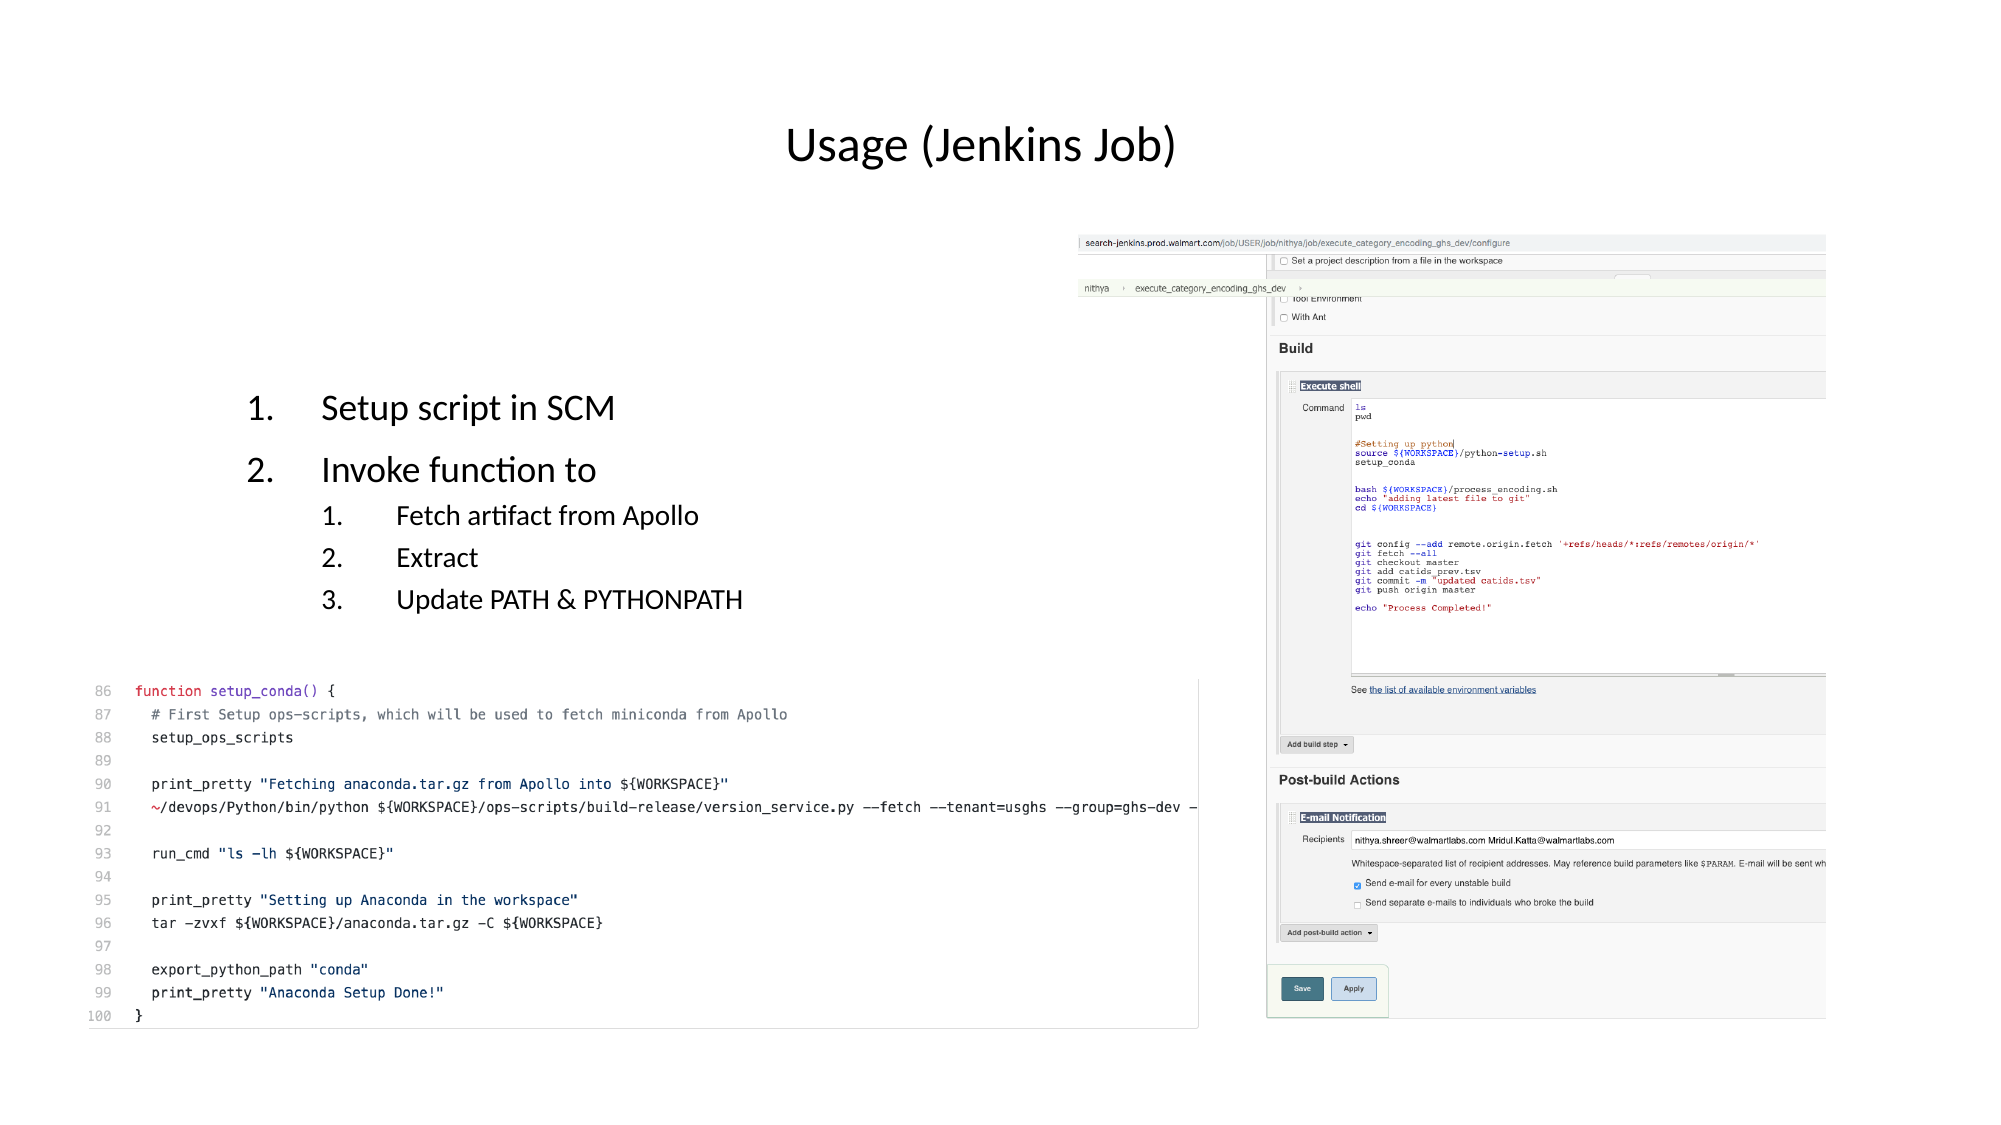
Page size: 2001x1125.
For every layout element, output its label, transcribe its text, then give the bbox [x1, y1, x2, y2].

text_box Setup script in SCM Invoke function to Fetch artifact from Apollo Extract Update PATH & PYTHONPATH [231, 380, 922, 679]
picture [89, 233, 1826, 1040]
subtitle Usage (Jenkins Job) [745, 110, 1218, 192]
